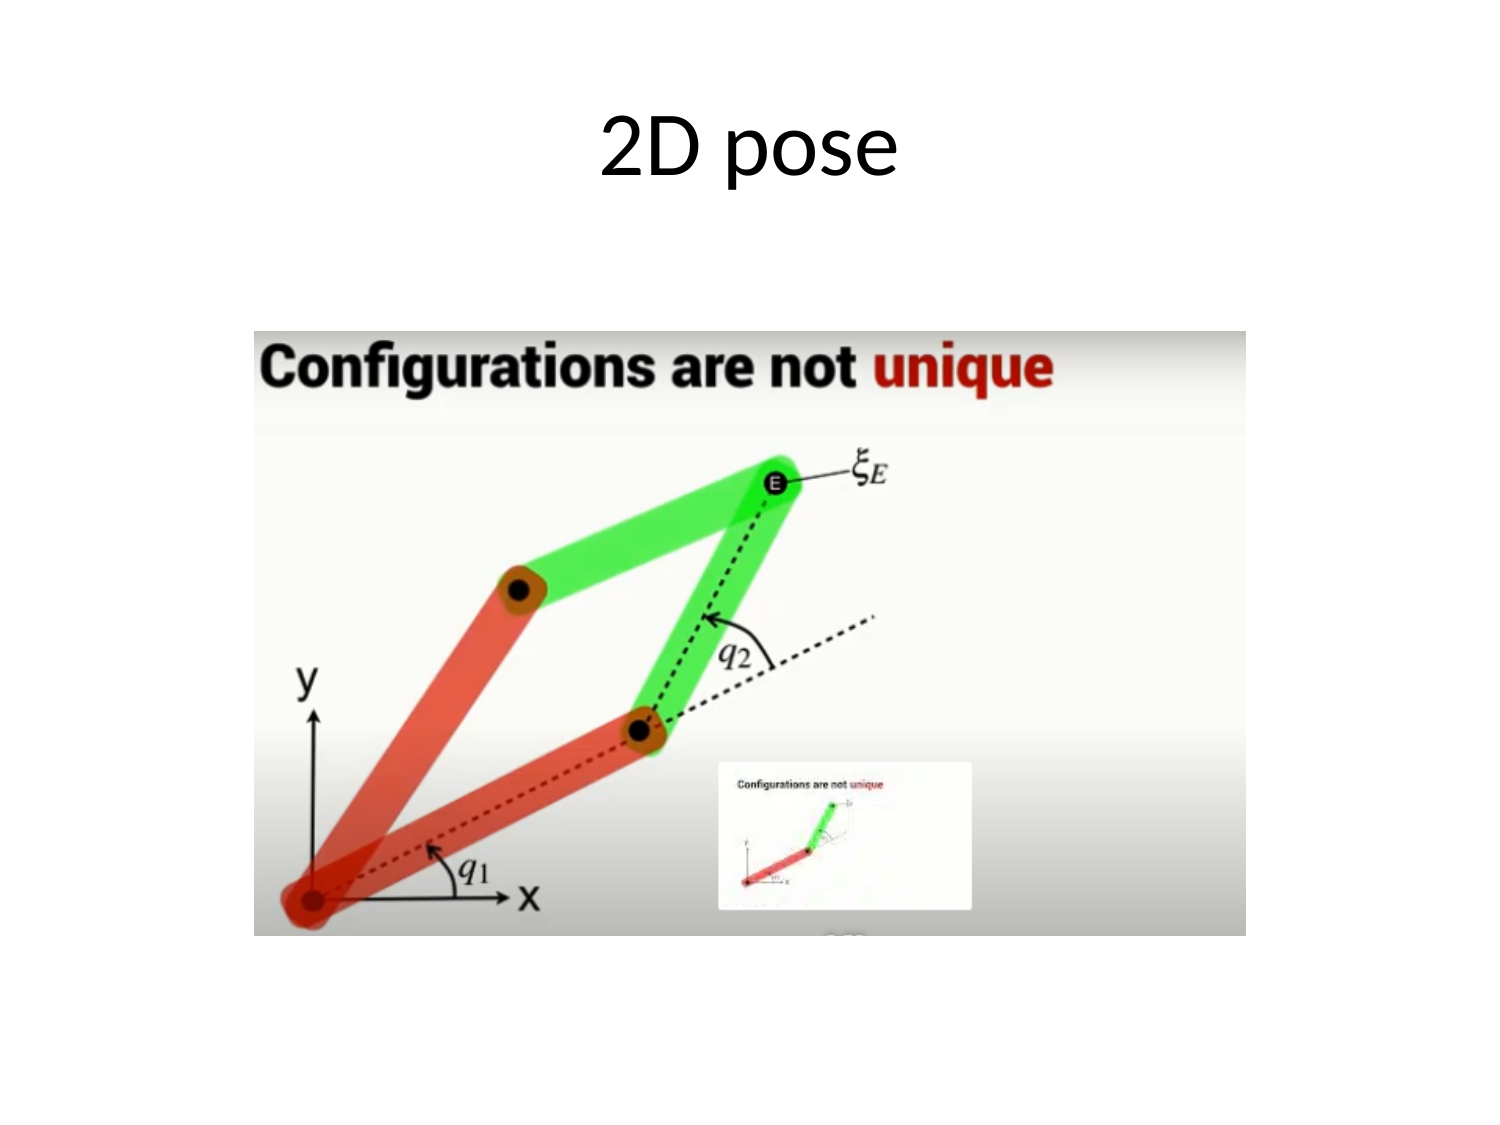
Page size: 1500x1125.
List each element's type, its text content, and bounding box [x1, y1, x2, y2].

title 2D pose [75, 45, 1425, 233]
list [253, 331, 1247, 937]
